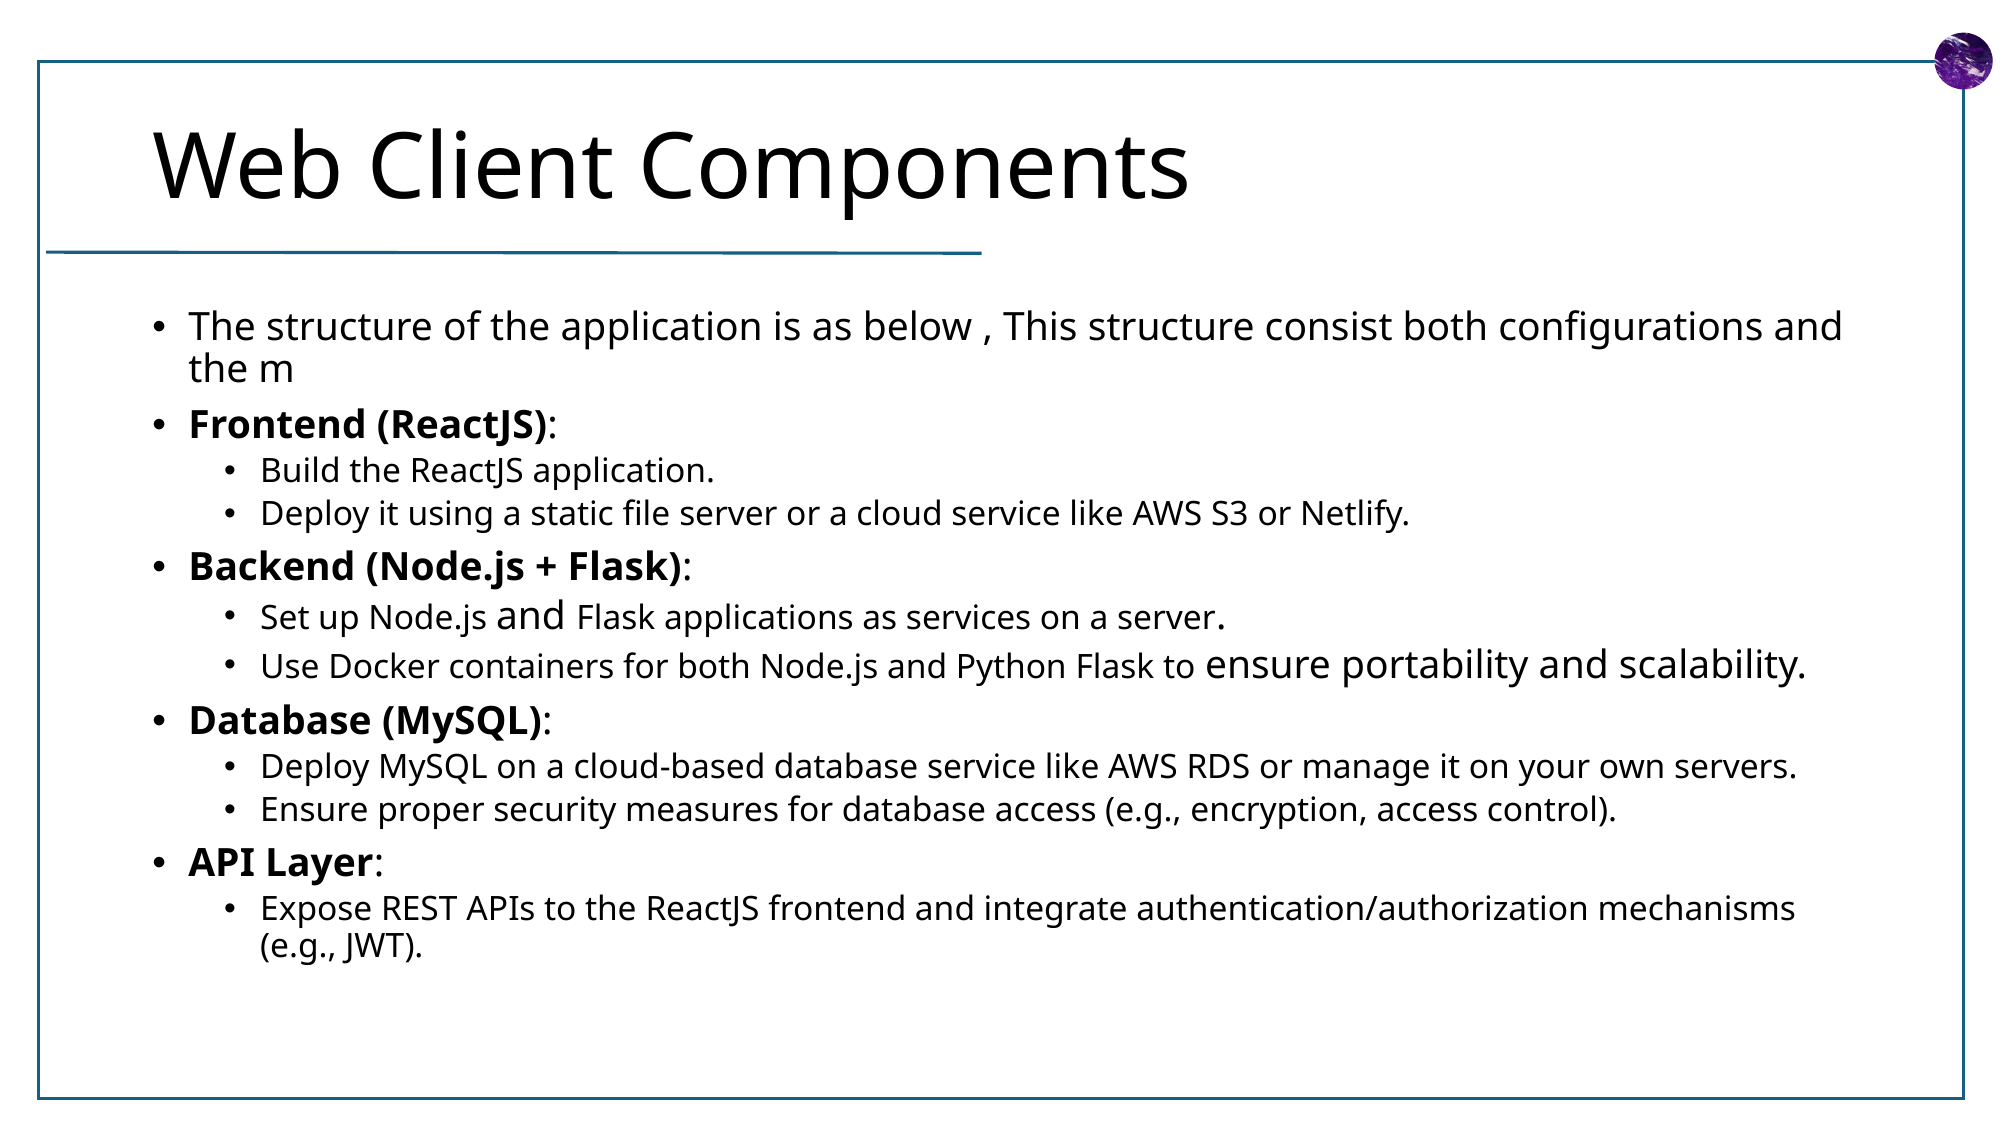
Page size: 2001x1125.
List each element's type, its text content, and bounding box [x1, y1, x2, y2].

list The structure of the application is as below , This structure consist both configurations and the m Frontend (ReactJS): Build the ReactJS application. Deploy it using a static file server or a cloud service like AWS S3 or Netlify. Backend (Node.js + Flask): Set up Node.js and Flask applications as services on a server. Use Docker containers for both Node.js and Python Flask to ensure portability and scalability. Database (MySQL): Deploy MySQL on a cloud-based database service like AWS RDS or manage it on your own servers. Ensure proper security measures for database access (e.g., encryption, access control). API Layer: Expose REST APIs to the ReactJS frontend and integrate authentication/authorization mechanisms (e.g., JWT). [137, 299, 1863, 1014]
text_box [37, 60, 1965, 1100]
picture [1933, 32, 1994, 90]
title Web Client Components [137, 59, 1863, 278]
